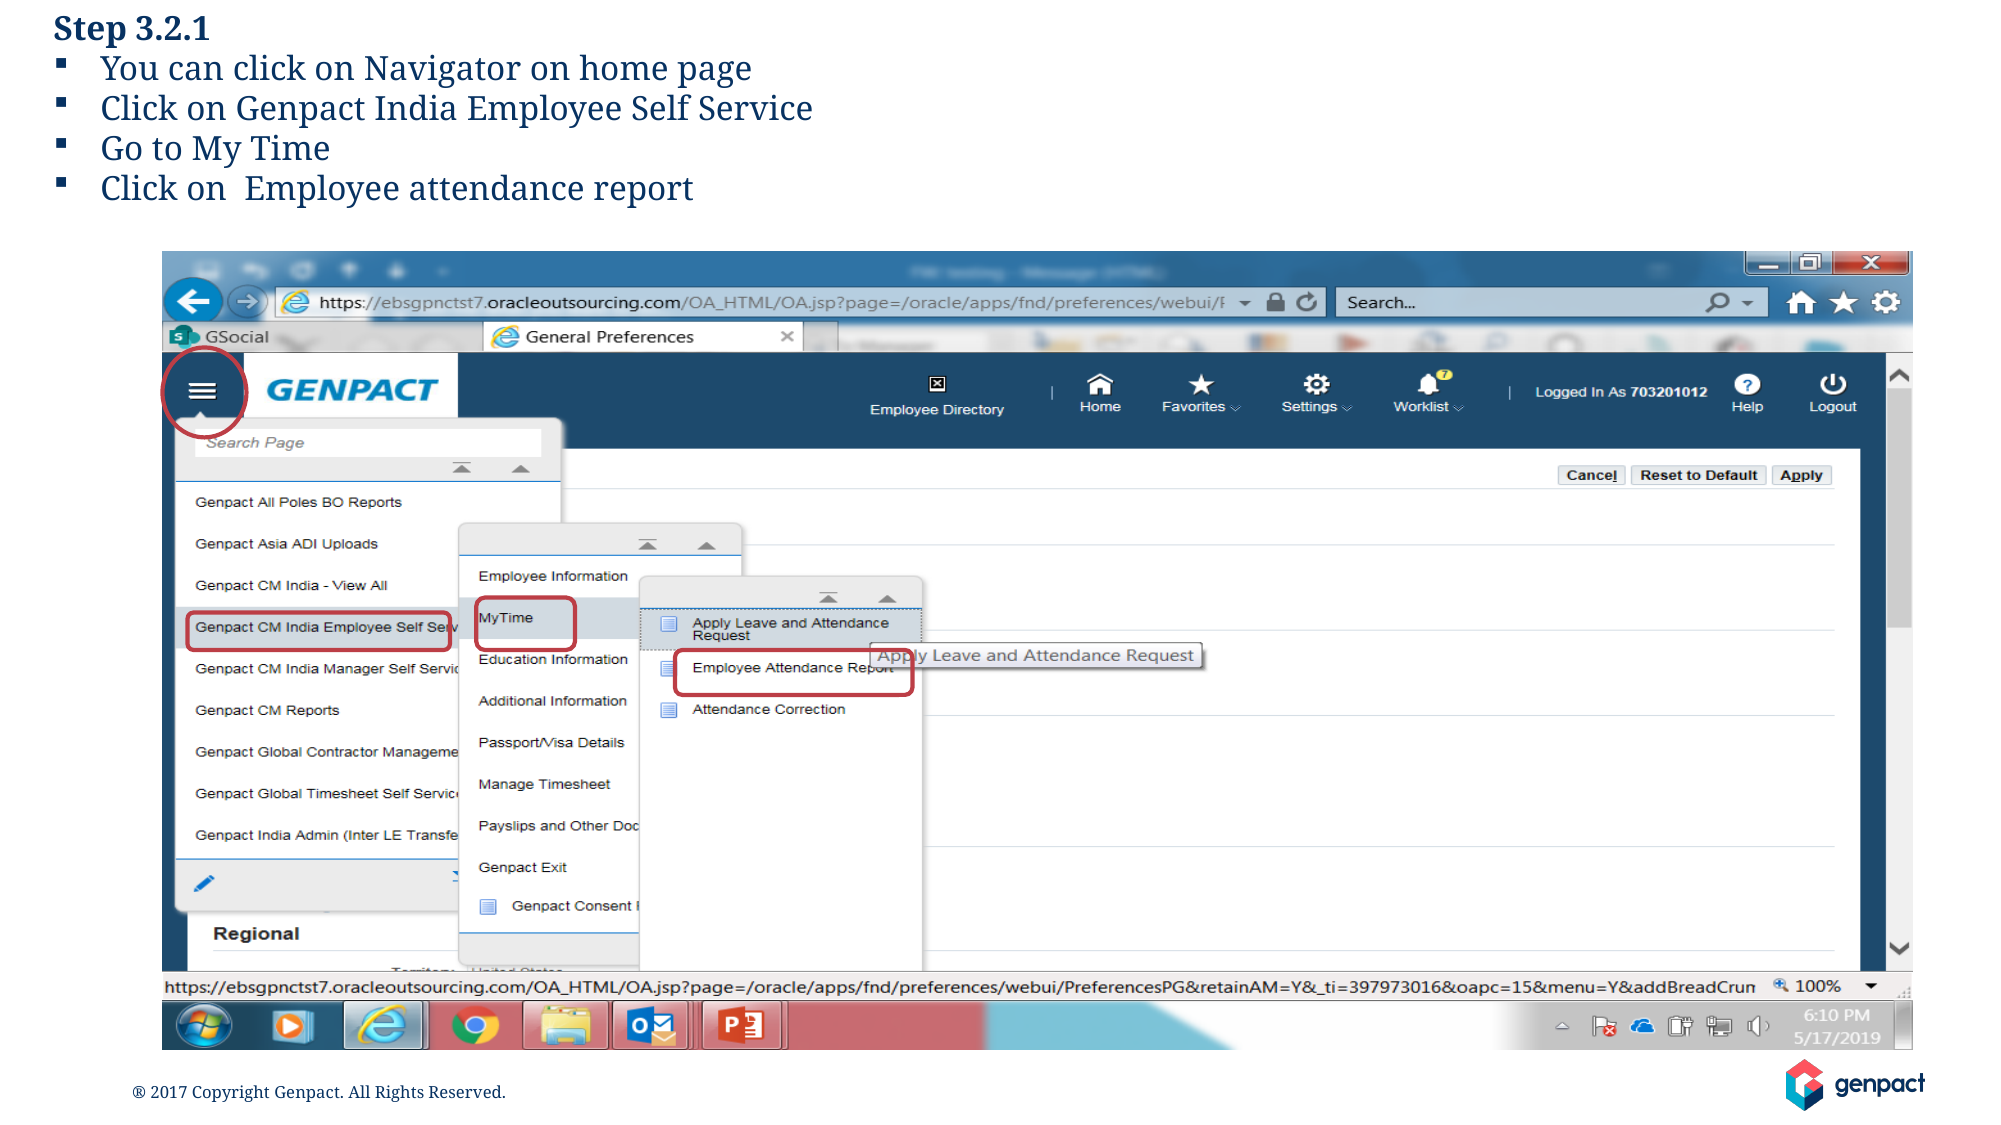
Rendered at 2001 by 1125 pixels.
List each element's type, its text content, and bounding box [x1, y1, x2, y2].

text_box Step 3.2.1 You can click on Navigator on home page Click on Genpact India Employee Self Service Go to My Time Click on Employee attendance report [38, 0, 2000, 255]
picture [1786, 1059, 1925, 1111]
picture [162, 251, 1913, 1051]
